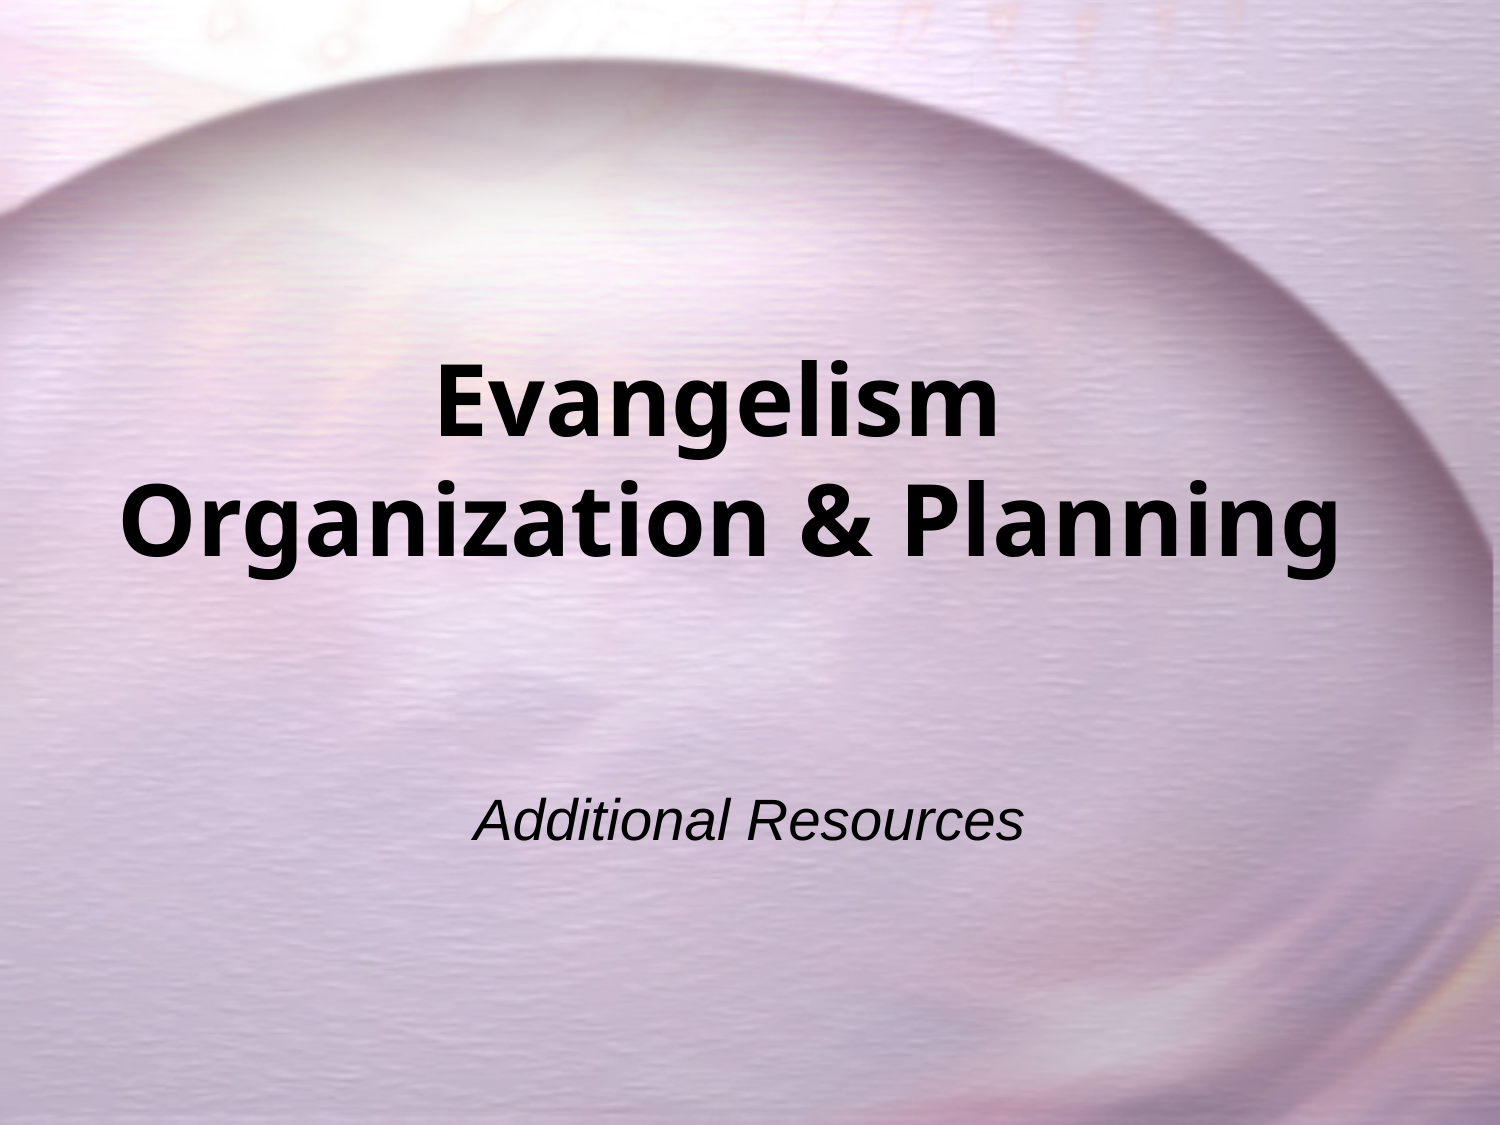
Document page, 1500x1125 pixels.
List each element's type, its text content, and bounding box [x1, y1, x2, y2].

subtitle Additional Resources [224, 774, 1276, 1063]
title Evangelism Organization & Planning [74, 362, 1388, 551]
picture [0, 0, 1500, 1125]
